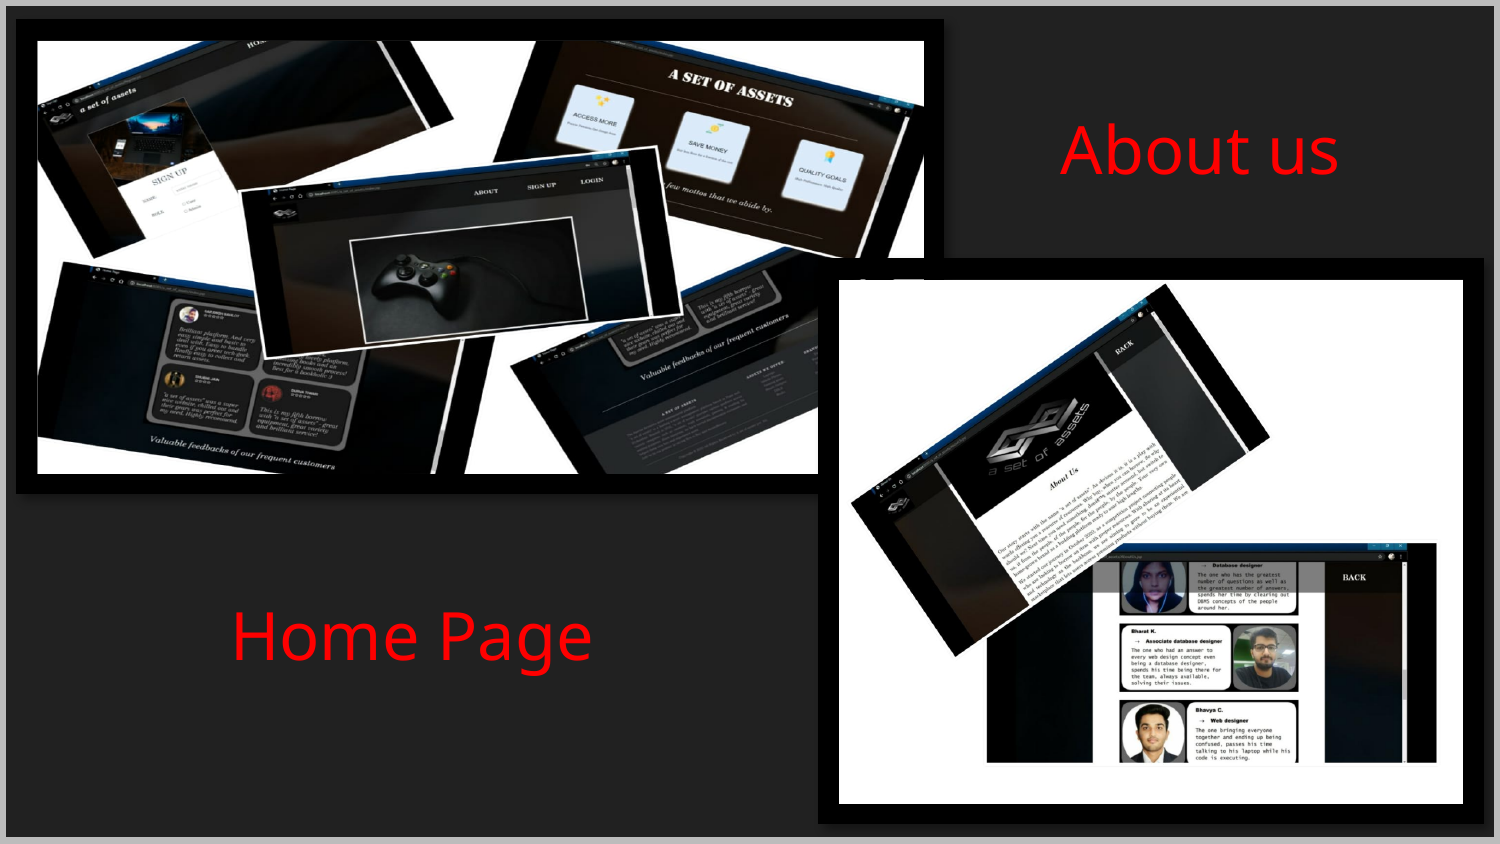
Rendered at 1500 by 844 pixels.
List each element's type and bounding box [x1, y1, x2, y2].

picture [263, 0, 698, 701]
picture [888, 229, 1414, 844]
text_box [0, 0, 1500, 844]
